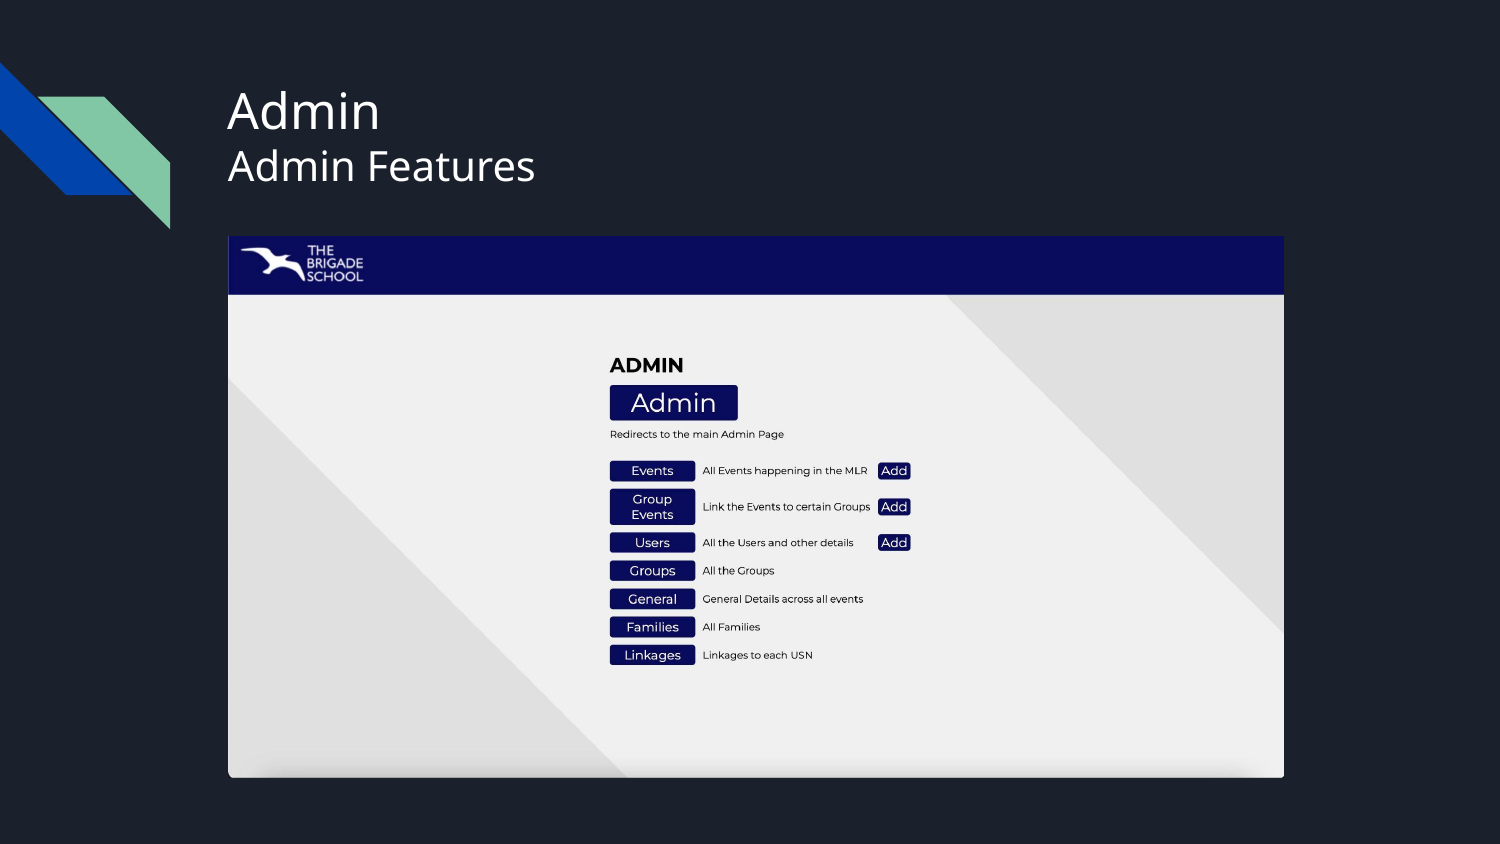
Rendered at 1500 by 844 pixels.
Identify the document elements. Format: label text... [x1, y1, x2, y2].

title Admin Admin Features [212, 64, 836, 310]
picture [228, 235, 1285, 778]
